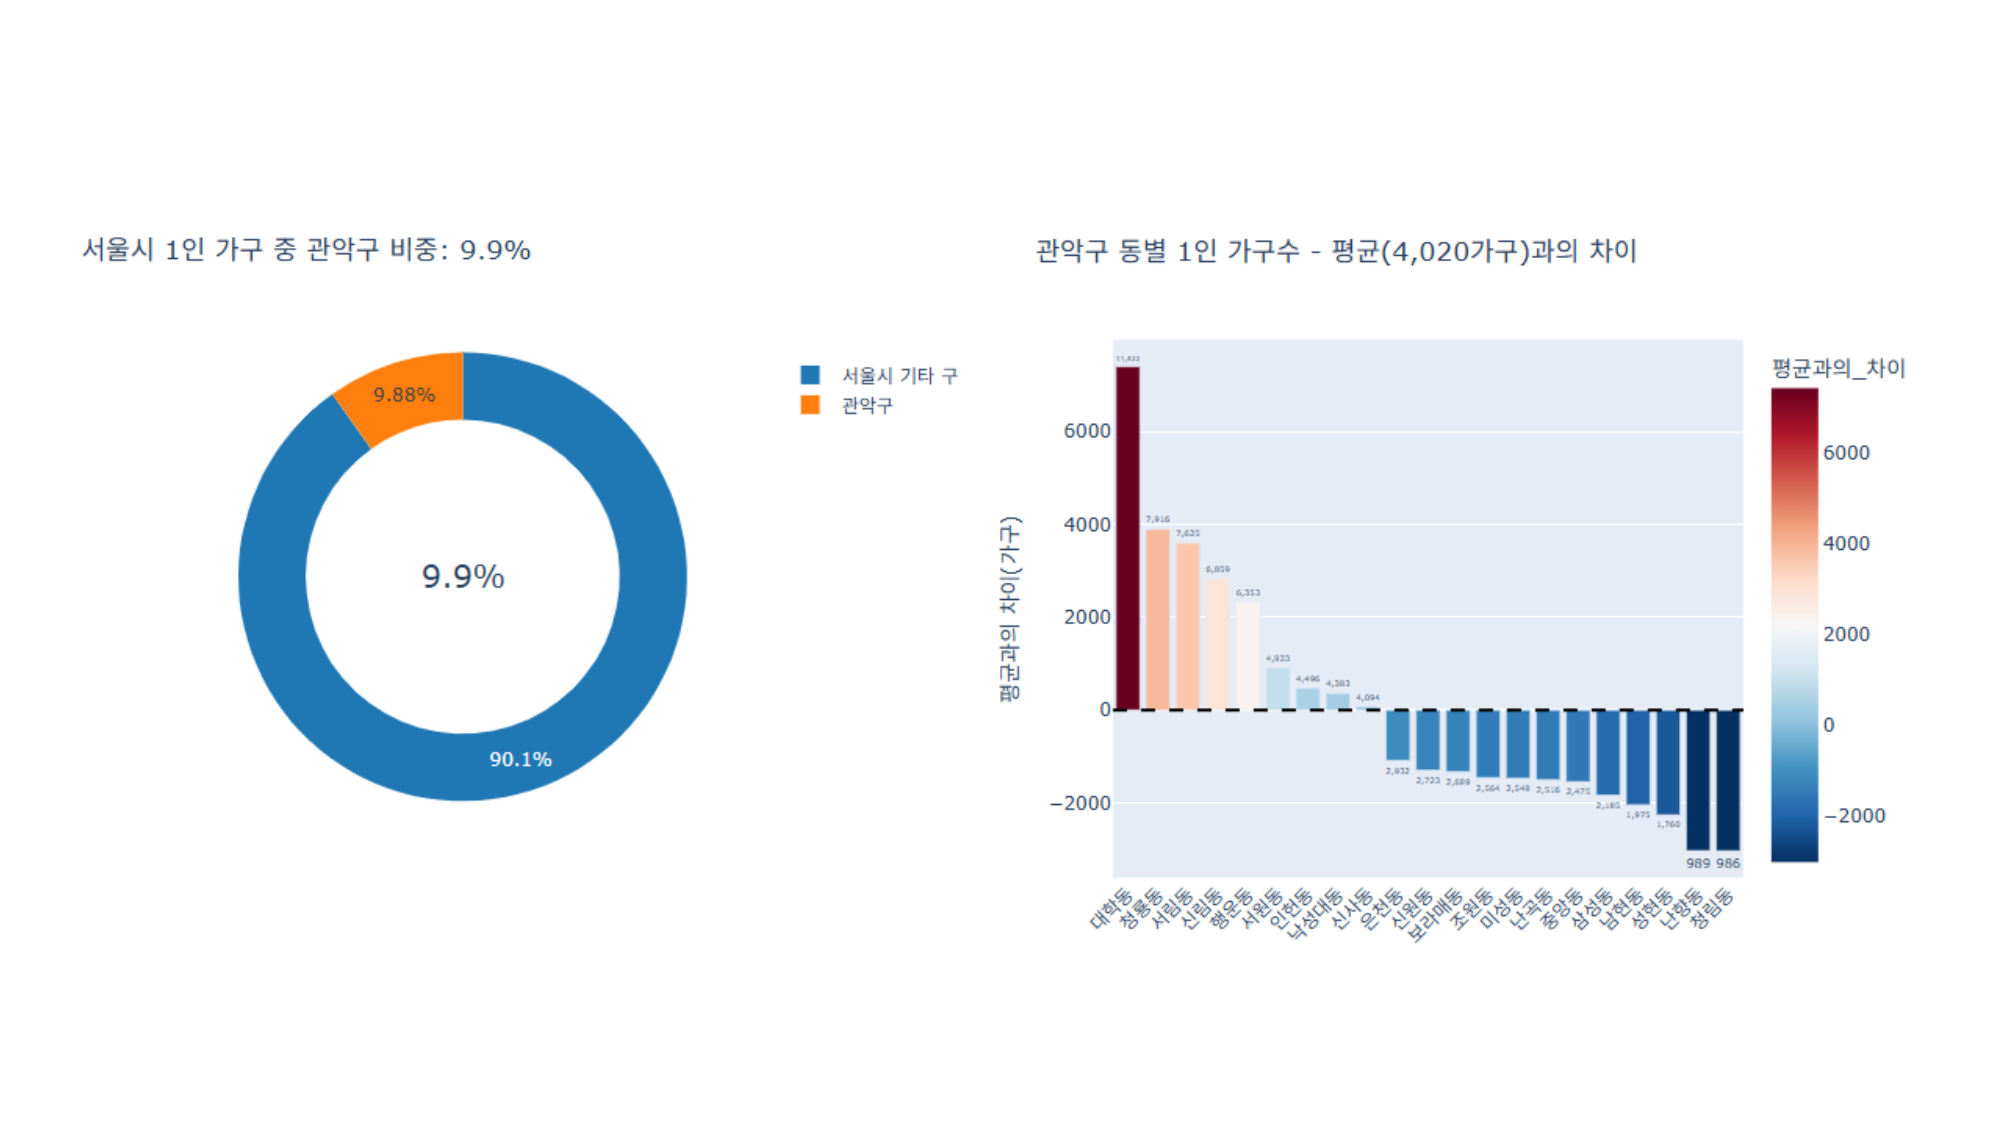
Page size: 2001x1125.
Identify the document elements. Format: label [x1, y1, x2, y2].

picture [62, 222, 970, 840]
picture [999, 222, 1909, 962]
